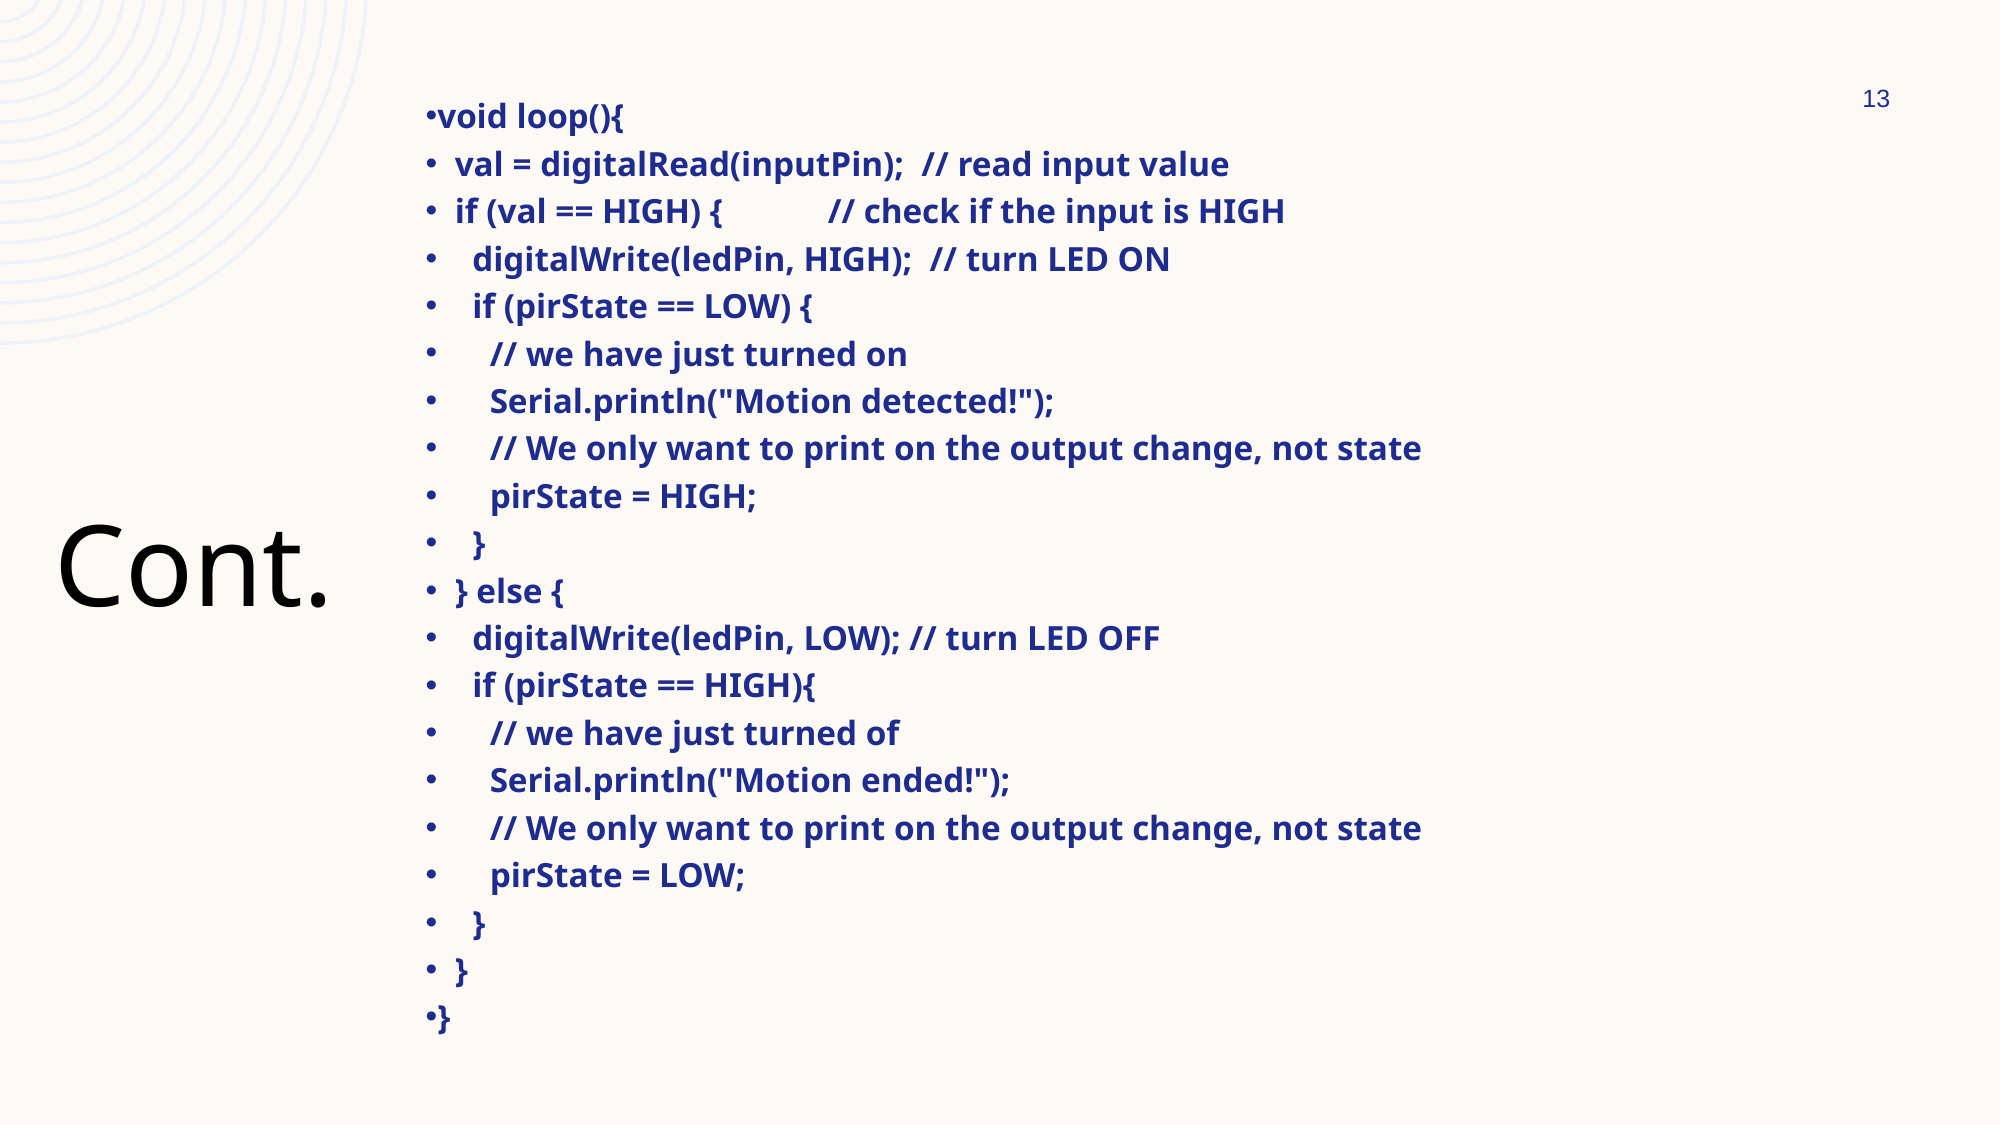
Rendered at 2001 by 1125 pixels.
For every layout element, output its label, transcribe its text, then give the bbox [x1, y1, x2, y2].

text_box Cont. [39, 486, 349, 637]
slide_number 13 [1795, 75, 1958, 120]
text_box void loop(){ val = digitalRead(inputPin); // read input value if (val == HIGH) { // check if the input is HIGH digitalWrite(ledPin, HIGH); // turn LED ON if (pirState == LOW) { // we have just turned on Serial.println("Motion detected!"); // We only want to print on the output change, not state pirState = HIGH; } } else { digitalWrite(ledPin, LOW); // turn LED OFF if (pirState == HIGH){ // we have just turned of Serial.println("Motion ended!"); // We only want to print on the output change, not state pirState = LOW; } } } [410, 88, 2000, 1125]
